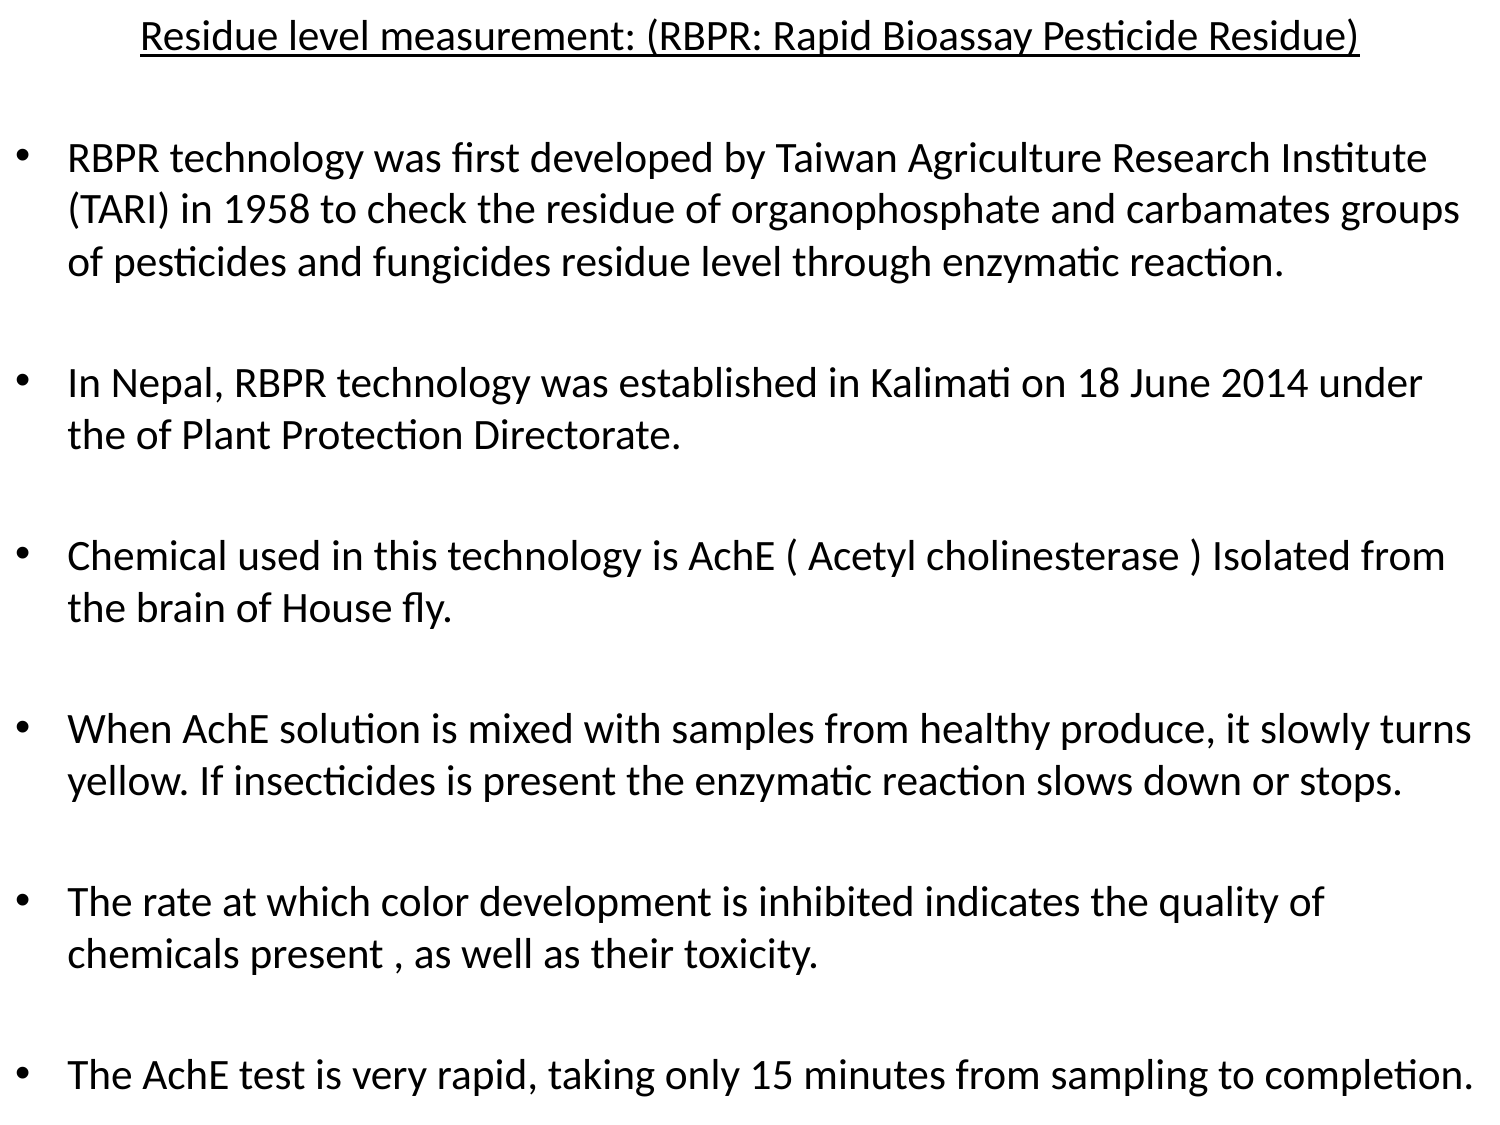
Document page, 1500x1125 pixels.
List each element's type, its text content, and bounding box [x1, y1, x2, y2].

list Residue level measurement: (RBPR: Rapid Bioassay Pesticide Residue) RBPR technology was first developed by Taiwan Agriculture Research Institute (TARI) in 1958 to check the residue of organophosphate and carbamates groups of pesticides and fungicides residue level through enzymatic reaction. In Nepal, RBPR technology was established in Kalimati on 18 June 2014 under the of Plant Protection Directorate. Chemical used in this technology is AchE ( Acetyl cholinesterase ) Isolated from the brain of House fly. When AchE solution is mixed with samples from healthy produce, it slowly turns yellow. If insecticides is present the enzymatic reaction slows down or stops. The rate at which color development is inhibited indicates the quality of chemicals present , as well as their toxicity. The AchE test is very rapid, taking only 15 minutes from sampling to completion. [0, 0, 1500, 1125]
